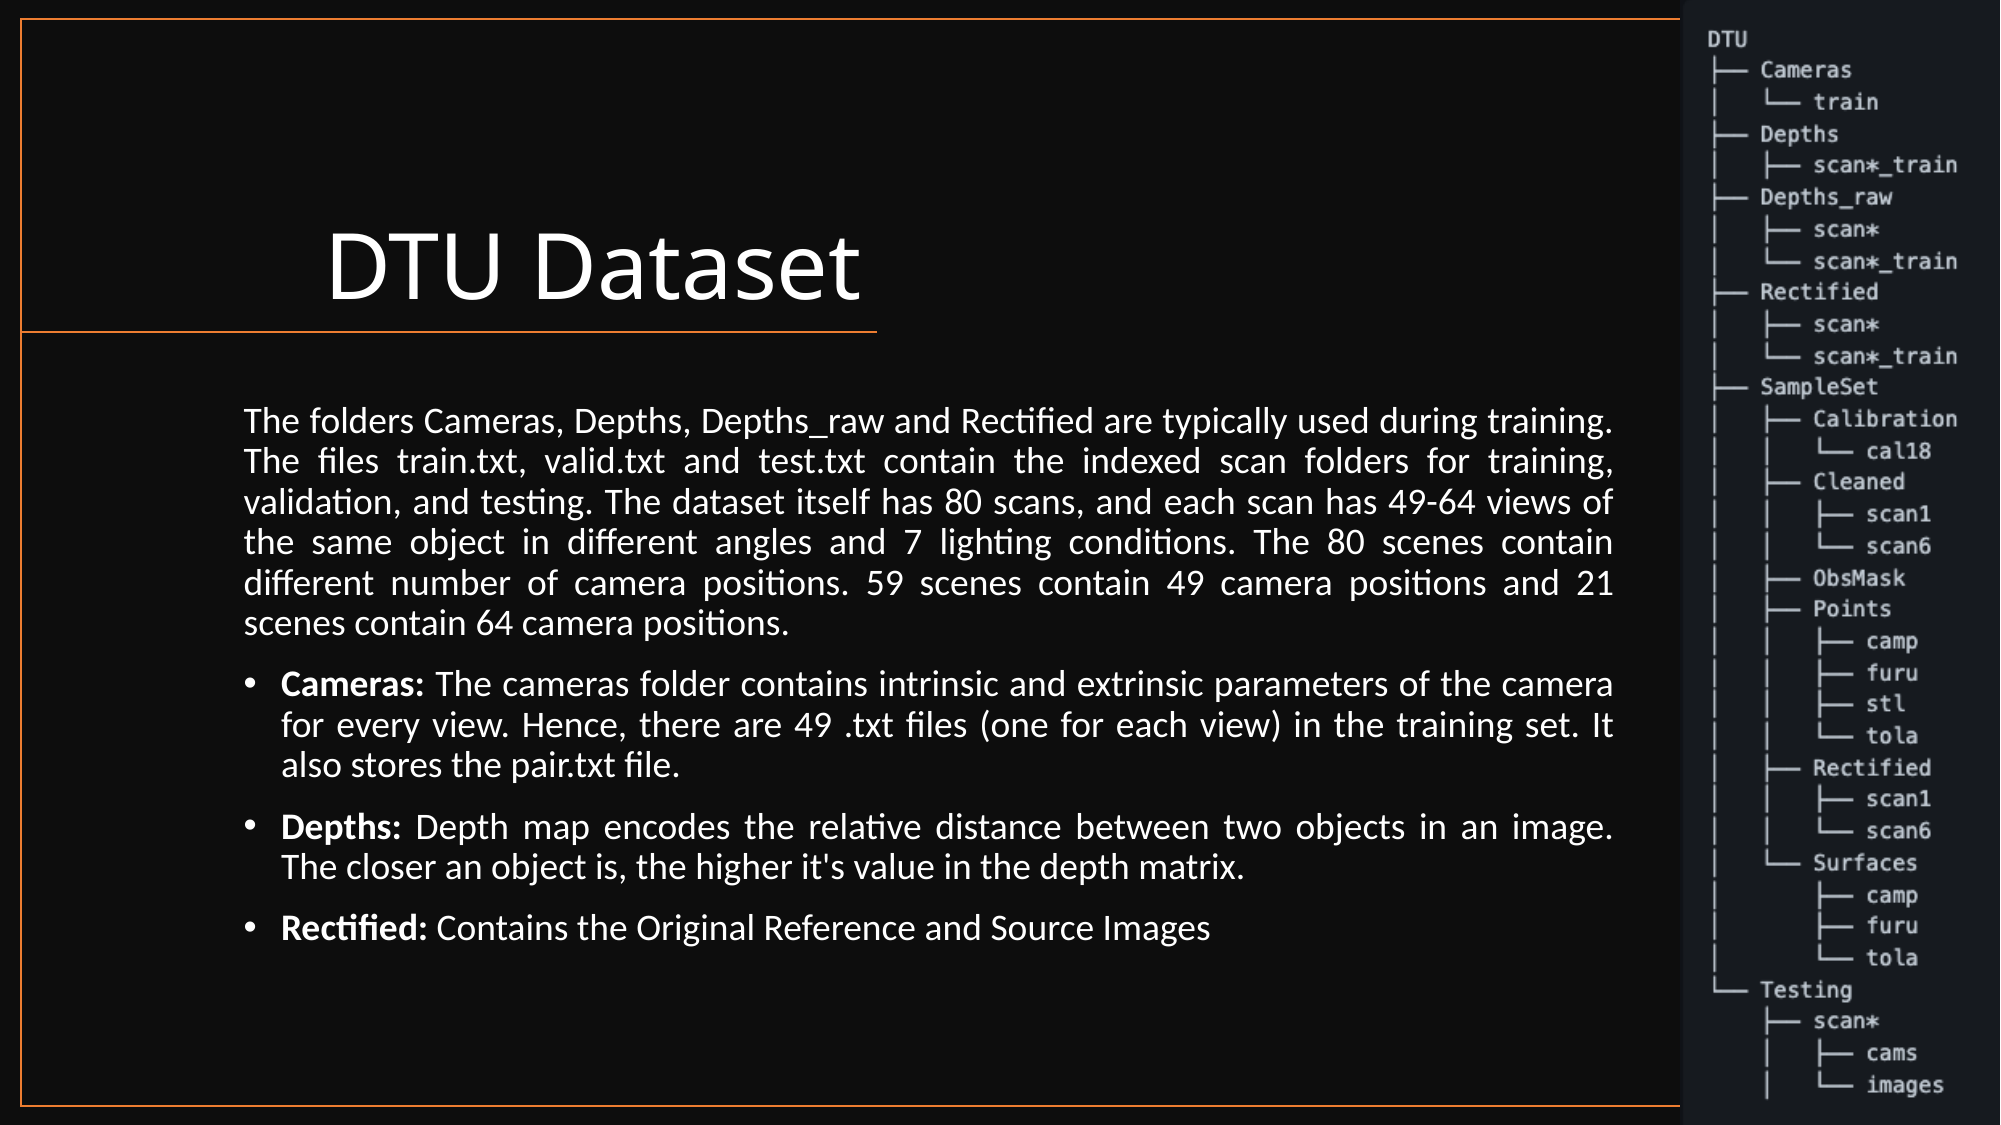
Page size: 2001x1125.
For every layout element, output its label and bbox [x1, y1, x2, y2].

text_box [20, 18, 1680, 1107]
text_box [0, 0, 1680, 1125]
picture [1680, 0, 2000, 1125]
